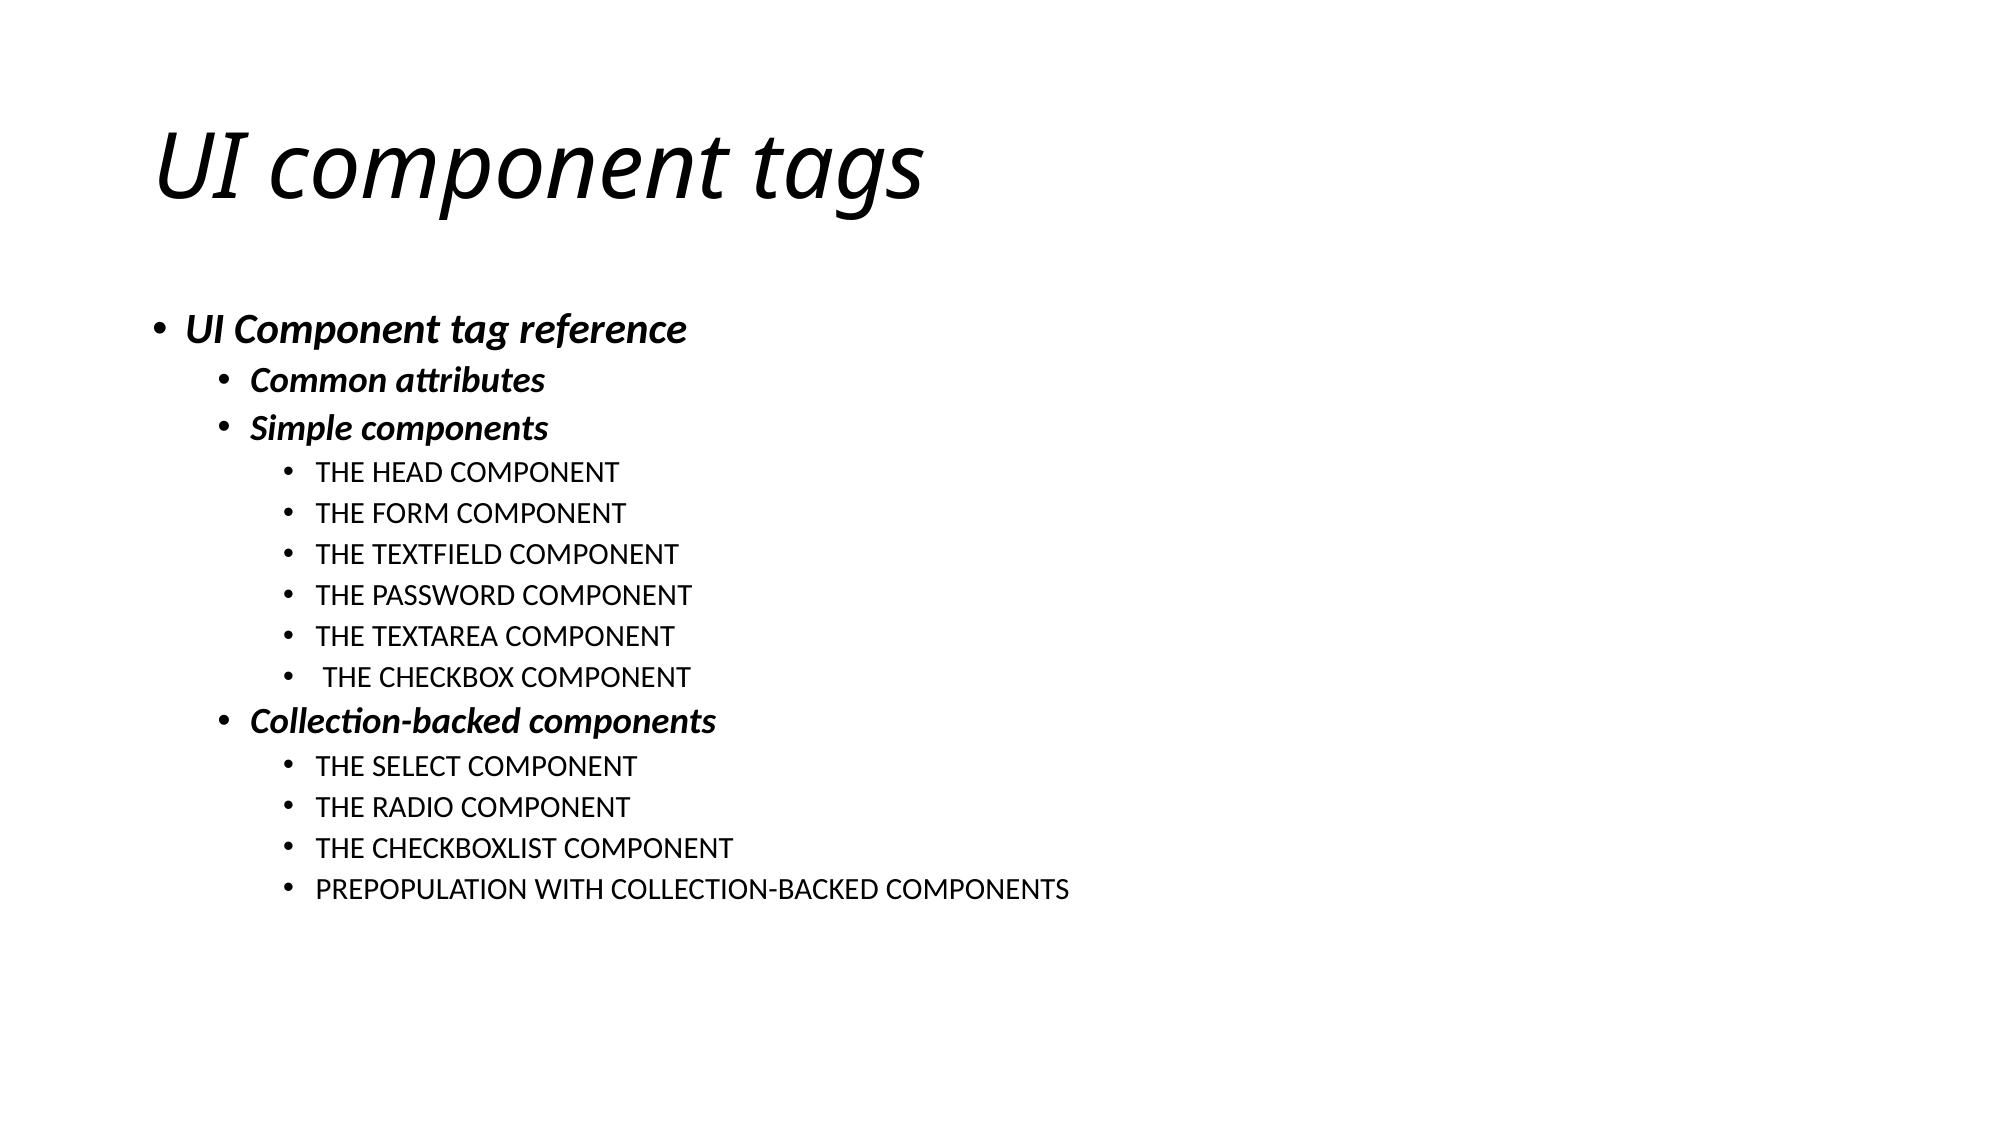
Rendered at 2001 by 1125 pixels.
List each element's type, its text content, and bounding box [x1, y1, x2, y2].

list UI Component tag reference Common attributes Simple components THE HEAD COMPONENT THE FORM COMPONENT THE TEXTFIELD COMPONENT THE PASSWORD COMPONENT THE TEXTAREA COMPONENT THE CHECKBOX COMPONENT Collection-backed components THE SELECT COMPONENT THE RADIO COMPONENT THE CHECKBOXLIST COMPONENT PREPOPULATION WITH COLLECTION-BACKED COMPONENTS [137, 299, 1863, 1014]
title UI component tags [137, 59, 1863, 278]
